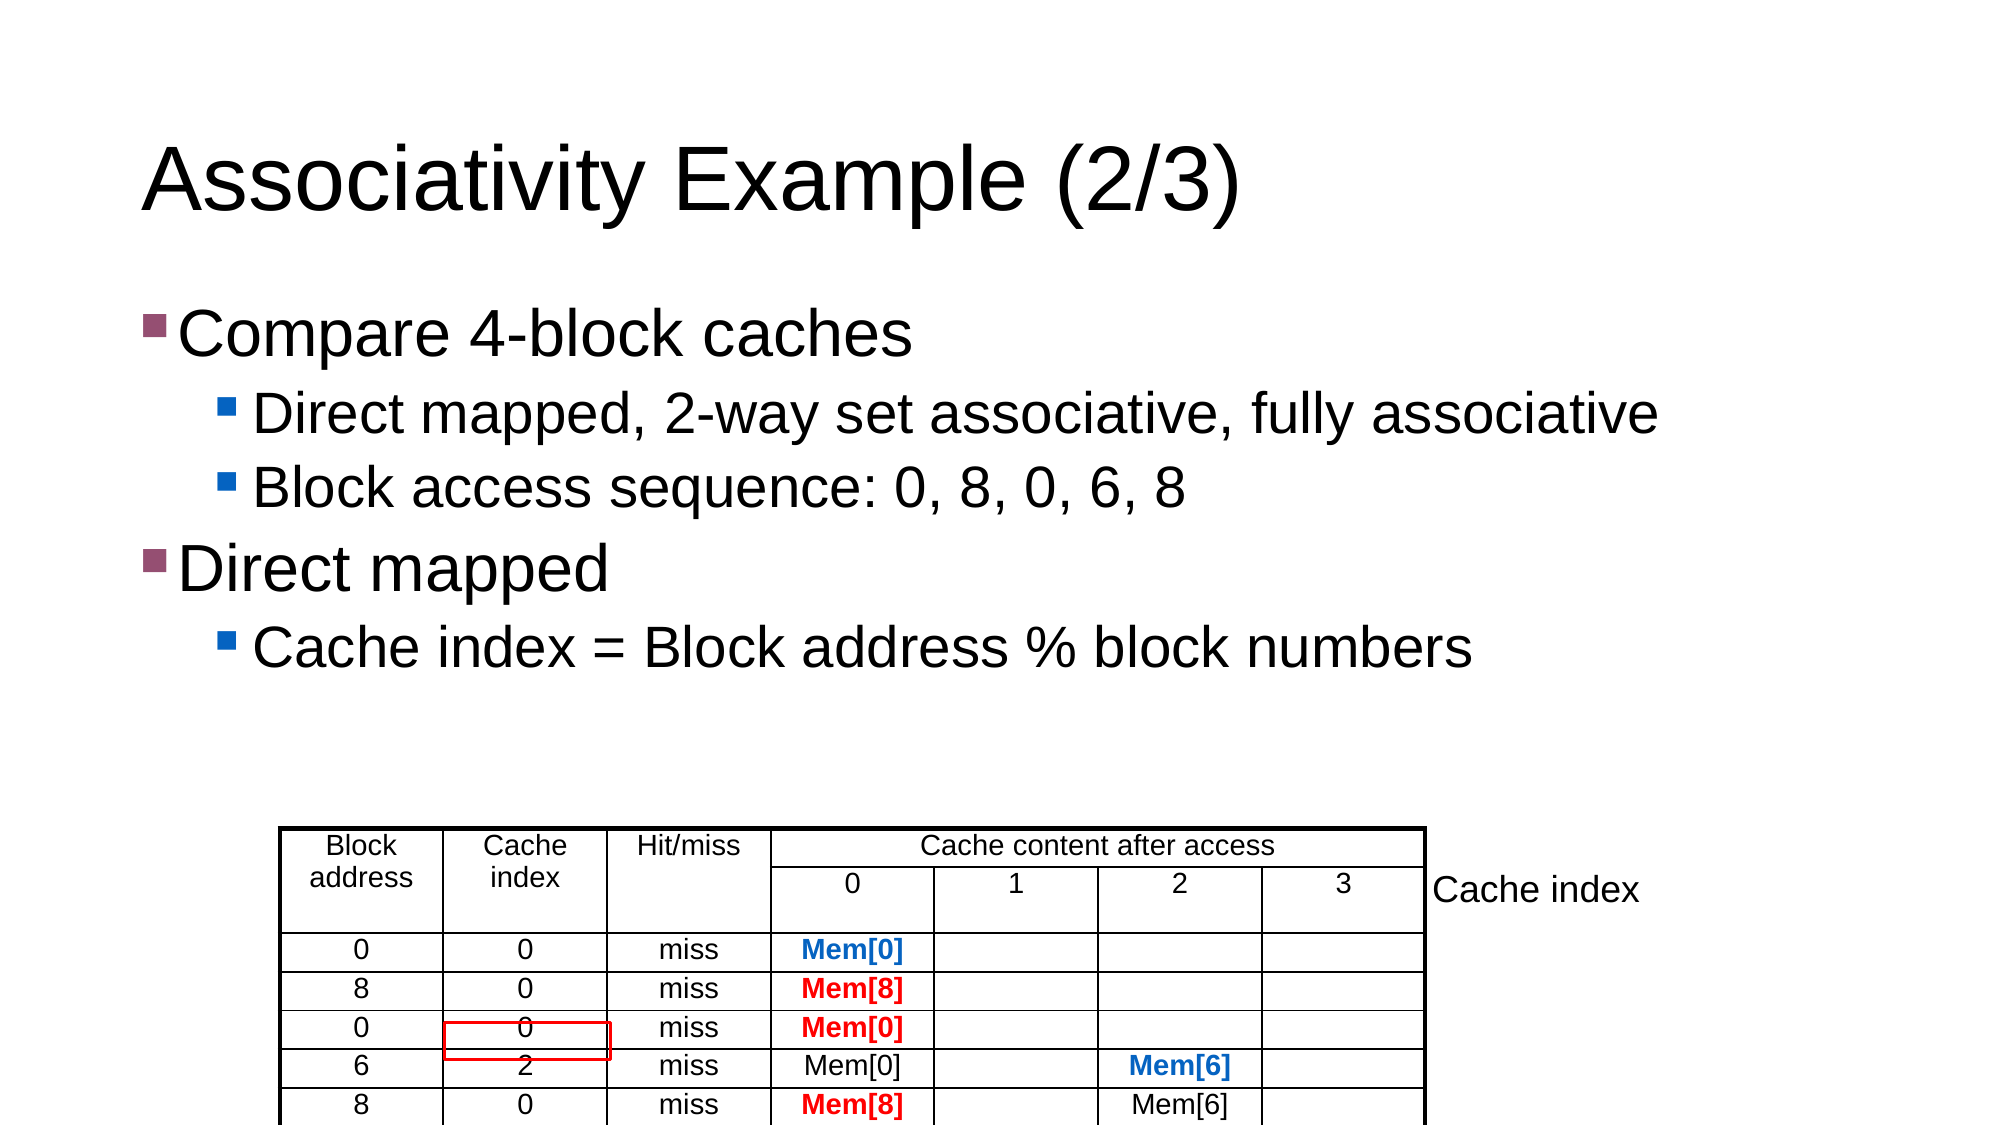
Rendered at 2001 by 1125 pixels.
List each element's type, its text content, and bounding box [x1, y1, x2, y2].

table_cell [935, 1011, 1097, 1048]
table_cell [935, 1089, 1097, 1125]
table_cell 0 [444, 1089, 606, 1125]
table_cell [1099, 1011, 1261, 1048]
text_box [444, 1022, 611, 1060]
table_cell Mem[6] [1099, 1050, 1261, 1087]
table_cell [1263, 973, 1423, 1010]
table_cell 1 [935, 868, 1097, 932]
table_cell miss [608, 1050, 770, 1087]
table_cell miss [608, 1011, 770, 1048]
table_header Hit/miss [608, 831, 770, 932]
table_cell [1263, 1089, 1423, 1125]
table_cell 2 [444, 1060, 606, 1087]
table_cell 2 [1099, 868, 1261, 932]
table_cell miss [608, 934, 770, 971]
table_header Cache index [444, 831, 606, 932]
table_cell Mem[6] [1099, 1089, 1261, 1125]
table_cell [1263, 1050, 1423, 1087]
table_cell 0 [444, 1011, 606, 1022]
table_header Cache content after access [772, 831, 1423, 866]
table_cell 8 [282, 973, 442, 1010]
table_cell 0 [444, 934, 606, 971]
table_header Block address [282, 831, 442, 932]
table_cell Mem[8] [772, 1089, 933, 1125]
title Associativity Example (2/3) [126, 113, 1722, 248]
table_cell 3 [1263, 868, 1423, 932]
table_cell miss [608, 1089, 770, 1125]
table_cell 0 [772, 868, 933, 932]
table_cell [935, 934, 1097, 971]
list Compare 4-block caches Direct mapped, 2-way set associative, fully associative Block access sequence: 0, 8, 0, 6, 8 Direct mapped Cache index = Block address % block numbers [124, 291, 1973, 850]
table_cell [1263, 1011, 1423, 1048]
table_cell [1099, 973, 1261, 1010]
table_cell miss [608, 973, 770, 1010]
table_cell 8 [282, 1089, 442, 1125]
table_cell Mem[0] [772, 1011, 933, 1048]
table_cell Mem[0] [772, 934, 933, 971]
table_cell Mem[0] [772, 1050, 933, 1087]
table_cell 6 [282, 1050, 442, 1087]
text_box Cache index [1417, 857, 1673, 917]
table_cell 0 [282, 934, 442, 971]
table_cell 0 [444, 973, 606, 1010]
table_cell [935, 1050, 1097, 1087]
table_cell [1099, 934, 1261, 971]
table_cell [1263, 934, 1423, 971]
table_cell [935, 973, 1097, 1010]
table_cell 0 [282, 1011, 442, 1048]
table_cell Mem[8] [772, 973, 933, 1010]
